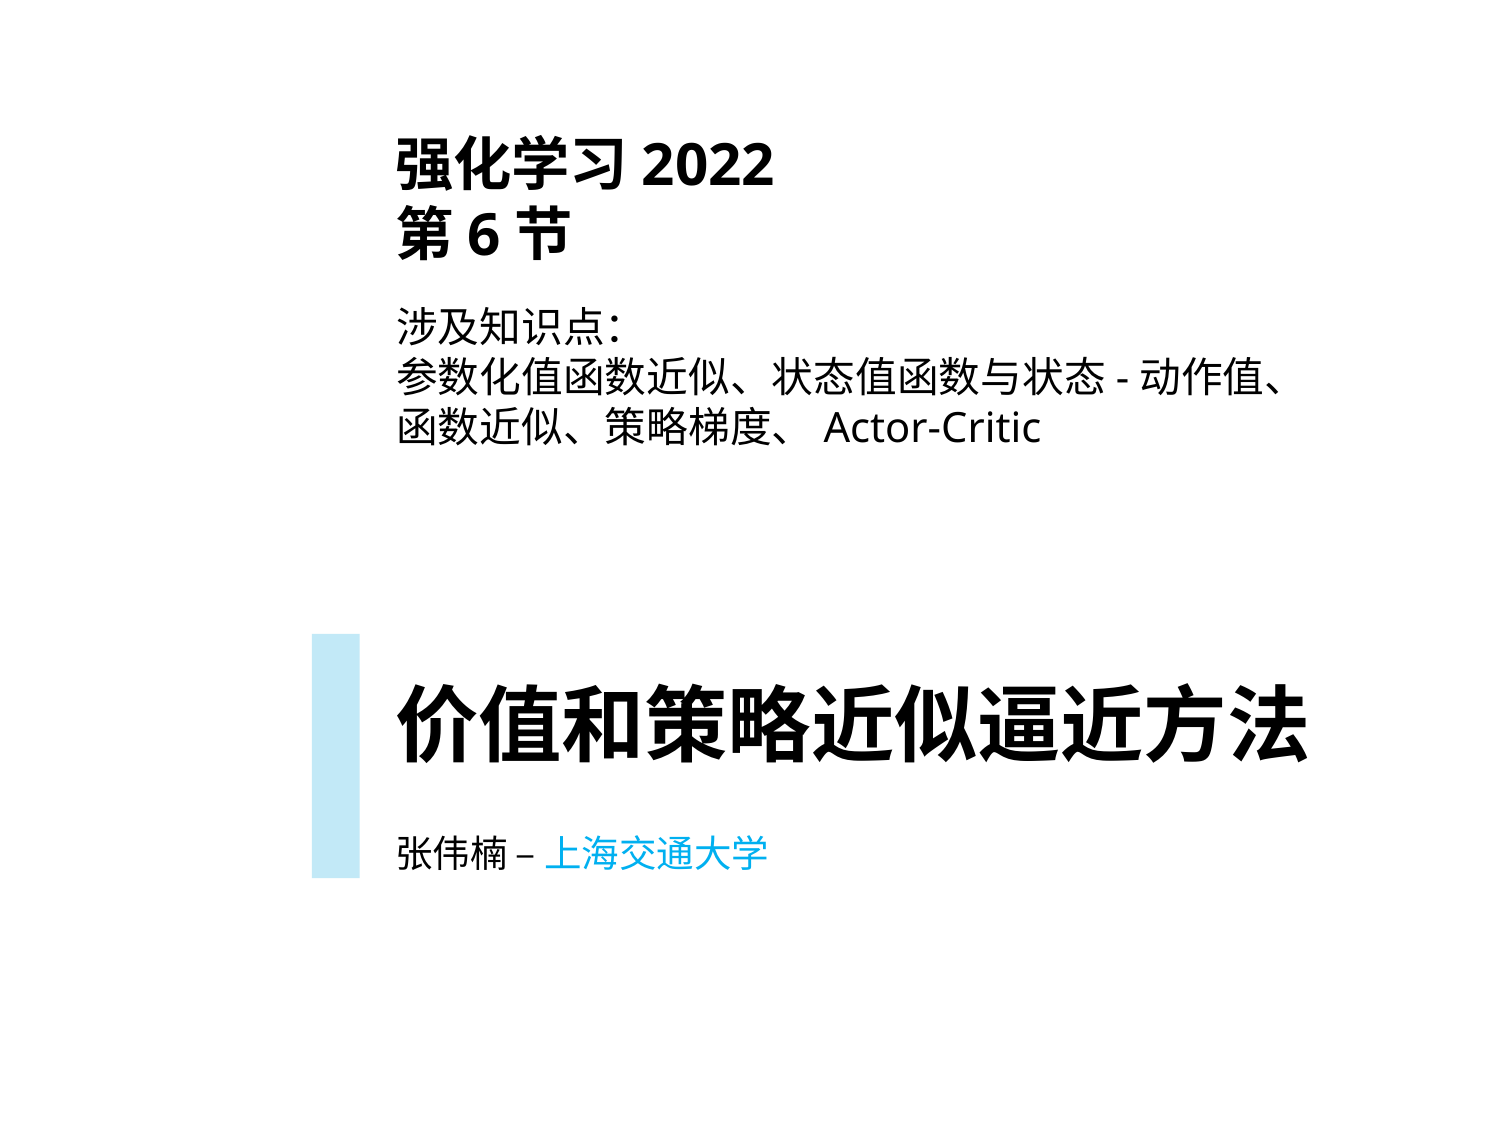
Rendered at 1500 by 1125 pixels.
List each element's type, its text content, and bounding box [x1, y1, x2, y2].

text_box 涉及知识点： 参数化值函数近似、状态值函数与状态-动作值、函数近似、策略梯度、Actor-Critic [381, 292, 1283, 458]
text_box 强化学习2022 第6节 [380, 119, 1346, 275]
text_box 张伟楠 – 上海交通大学 [380, 822, 1346, 883]
text_box 价值和策略近似逼近方法 [380, 664, 1399, 780]
